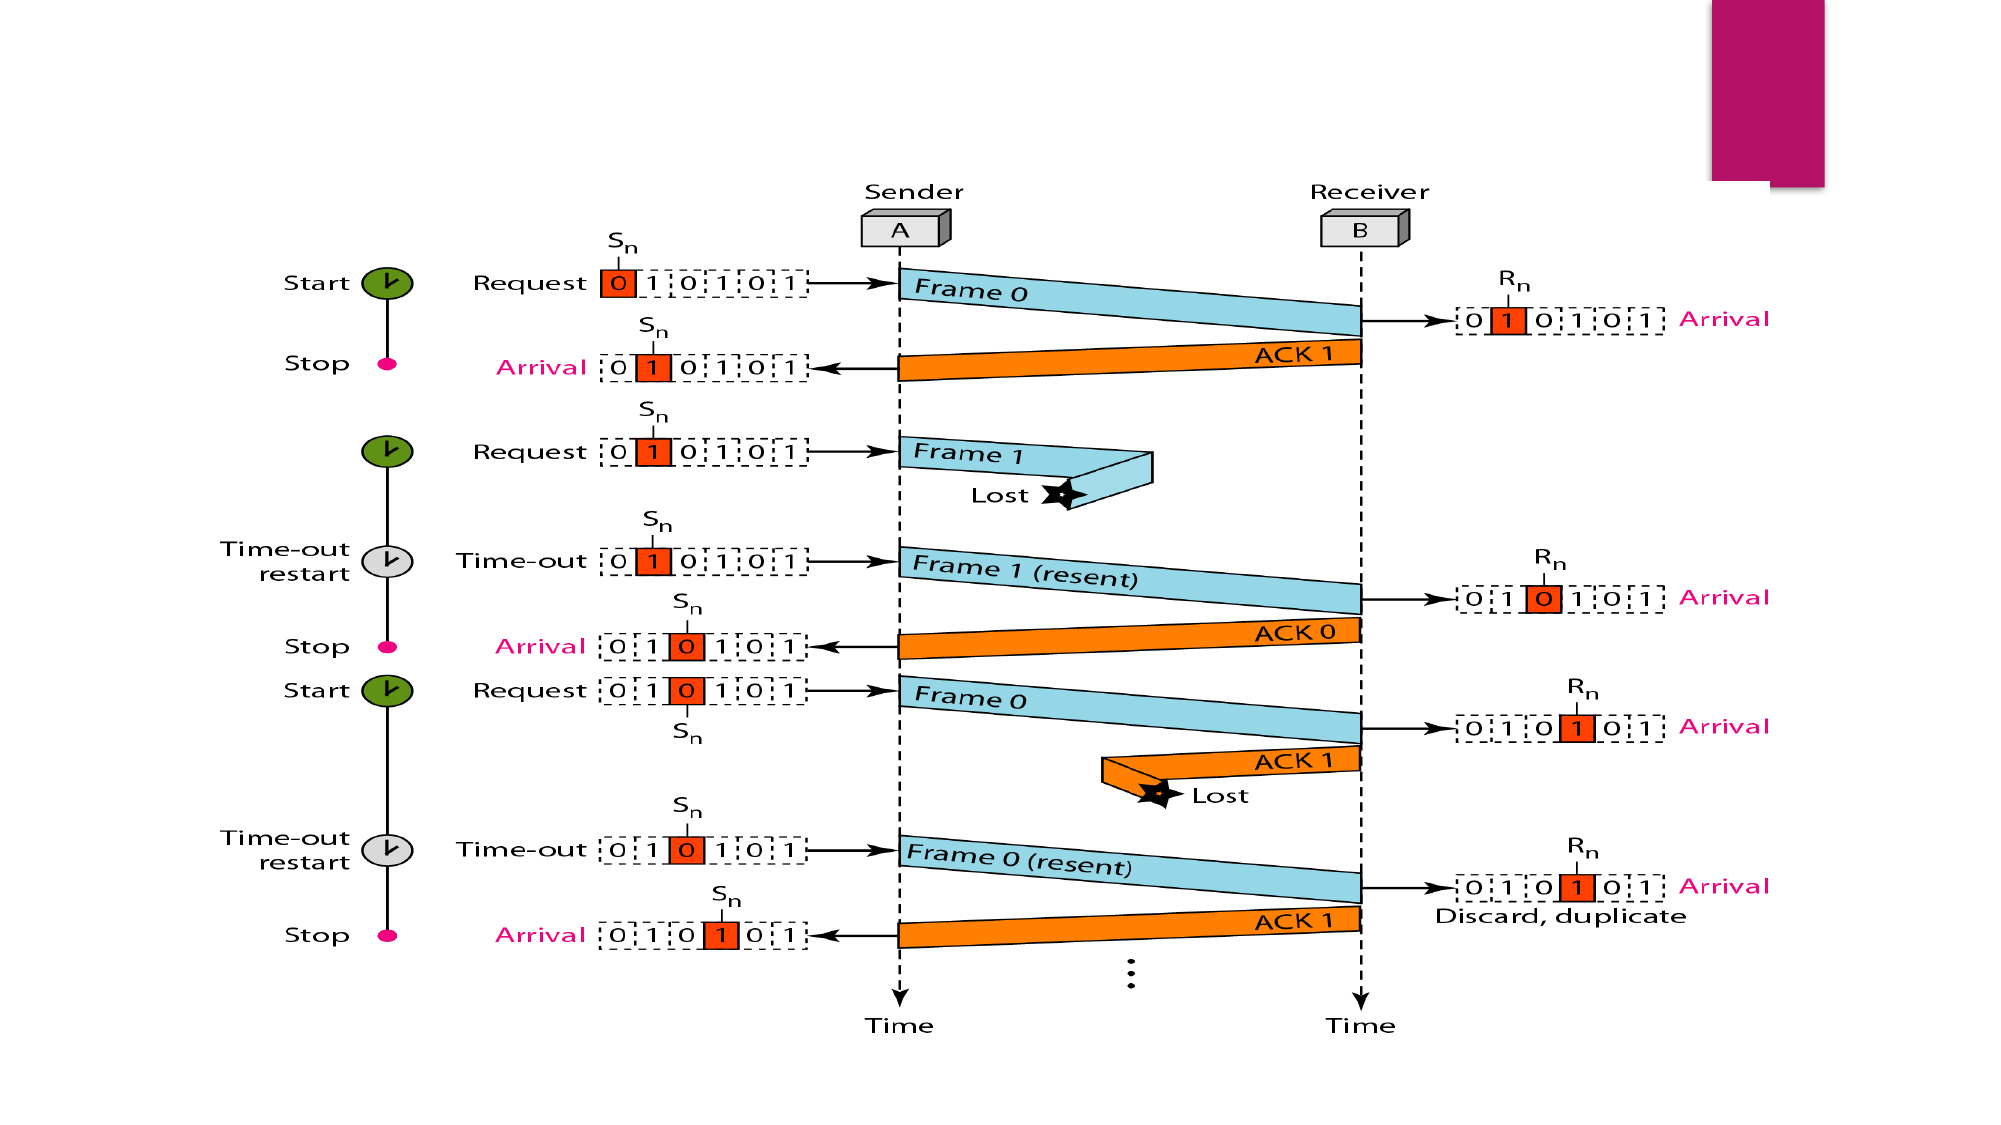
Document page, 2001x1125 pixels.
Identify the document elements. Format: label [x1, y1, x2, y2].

picture [220, 181, 1771, 1038]
